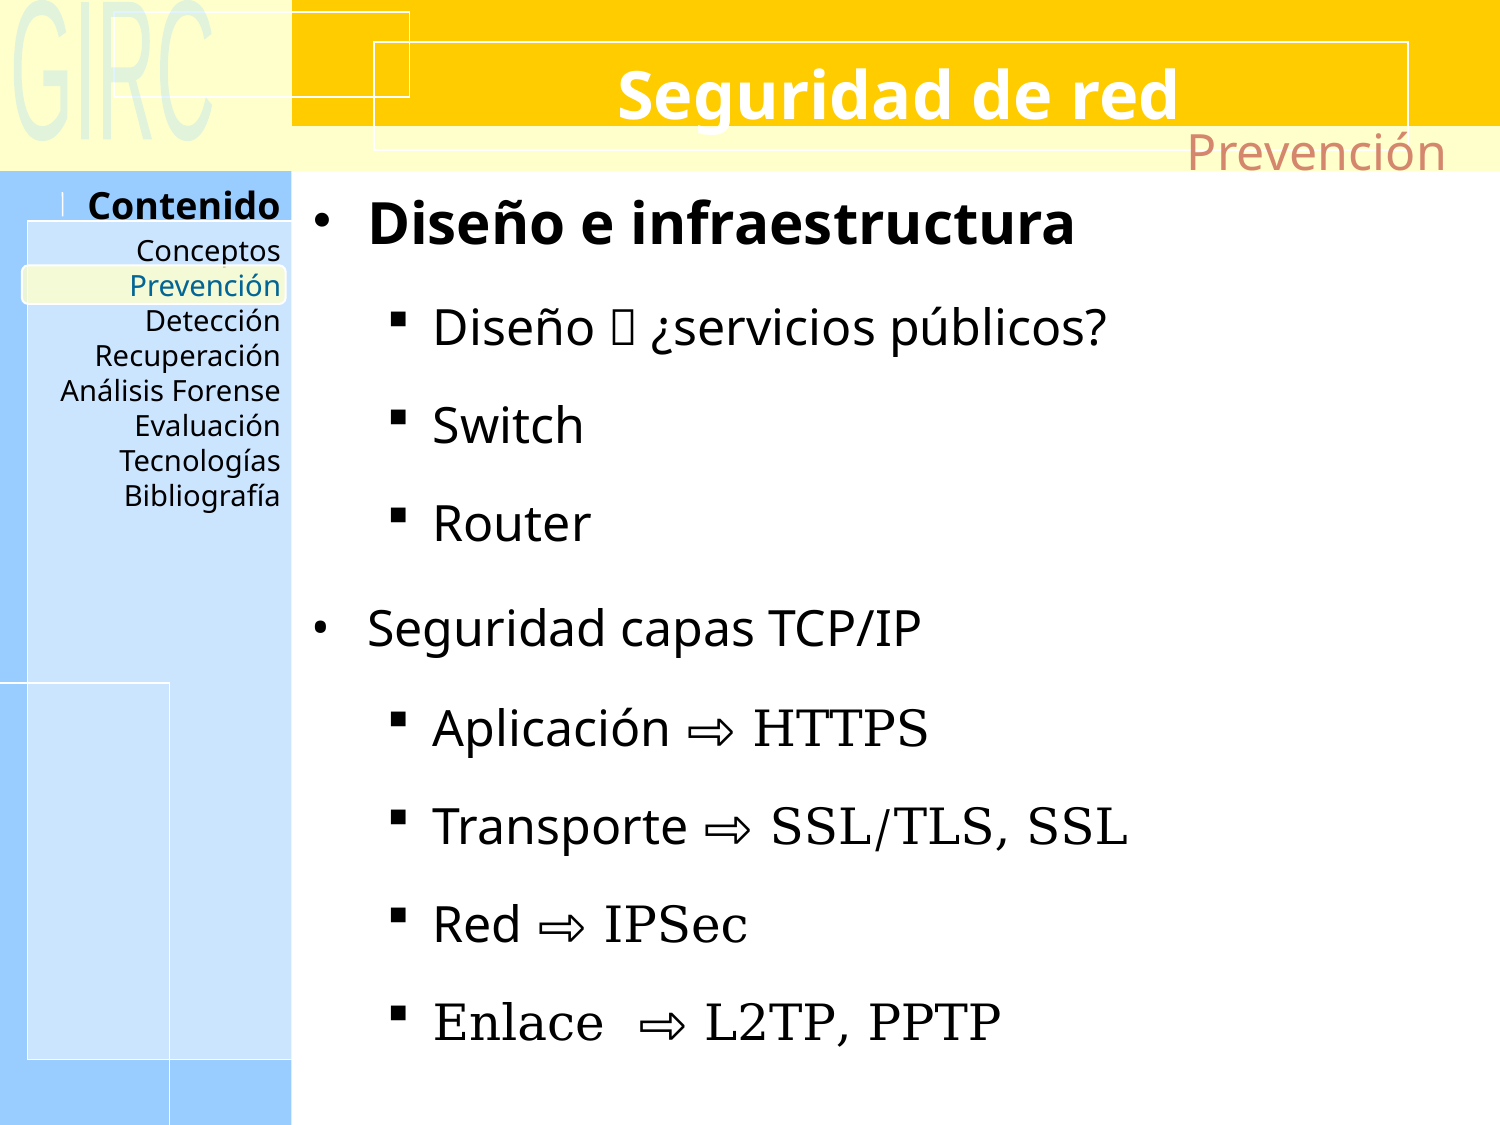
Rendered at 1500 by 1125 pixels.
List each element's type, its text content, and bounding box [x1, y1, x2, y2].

text_box Diseño e infraestructura Diseño  ¿servicios públicos? Switch Router Seguridad capas TCP/IP Aplicación ⇨ HTTPS Transporte ⇨ SSL/TLS, SSL Red ⇨ IPSec Enlace ⇨ L2TP, PPTP [297, 192, 1500, 1123]
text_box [20, 259, 296, 310]
text_box Prevención [292, 113, 1462, 199]
text_box Seguridad de red [311, 33, 1488, 153]
text_box [443, 338, 1334, 414]
